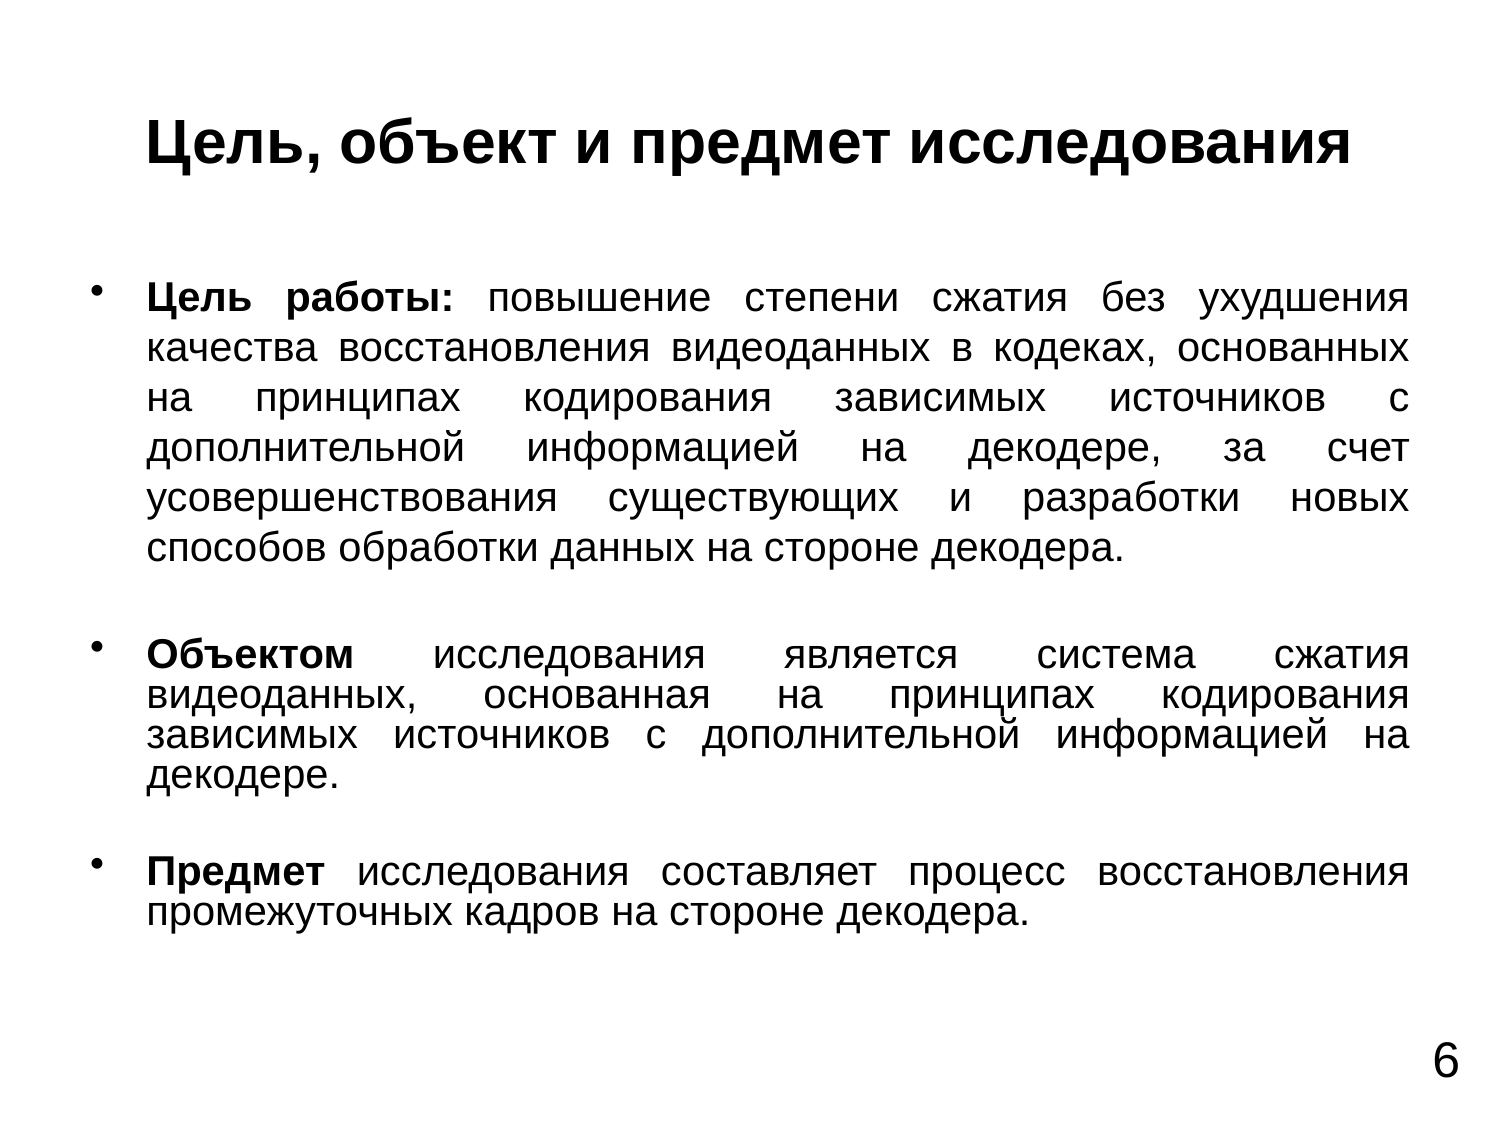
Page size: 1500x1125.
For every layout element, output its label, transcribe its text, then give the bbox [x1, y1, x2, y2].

slide_number 6 [1124, 1019, 1476, 1098]
title Цель, объект и предмет исследования [75, 45, 1425, 233]
list Цель работы: повышение степени сжатия без ухудшения качества восстановления видеоданных в кодеках, основанных на принципах кодирования зависимых источников с дополнительной информацией на декодере, за счет усовершенствования существующих и разработки новых способов обработки данных на стороне декодера. Объектом исследования является система сжатия видеоданных, основанная на принципах кодирования зависимых источников с дополнительной информацией на декодере. Предмет исследования составляет процесс восстановления промежуточных кадров на стороне декодера. [75, 262, 1425, 1005]
